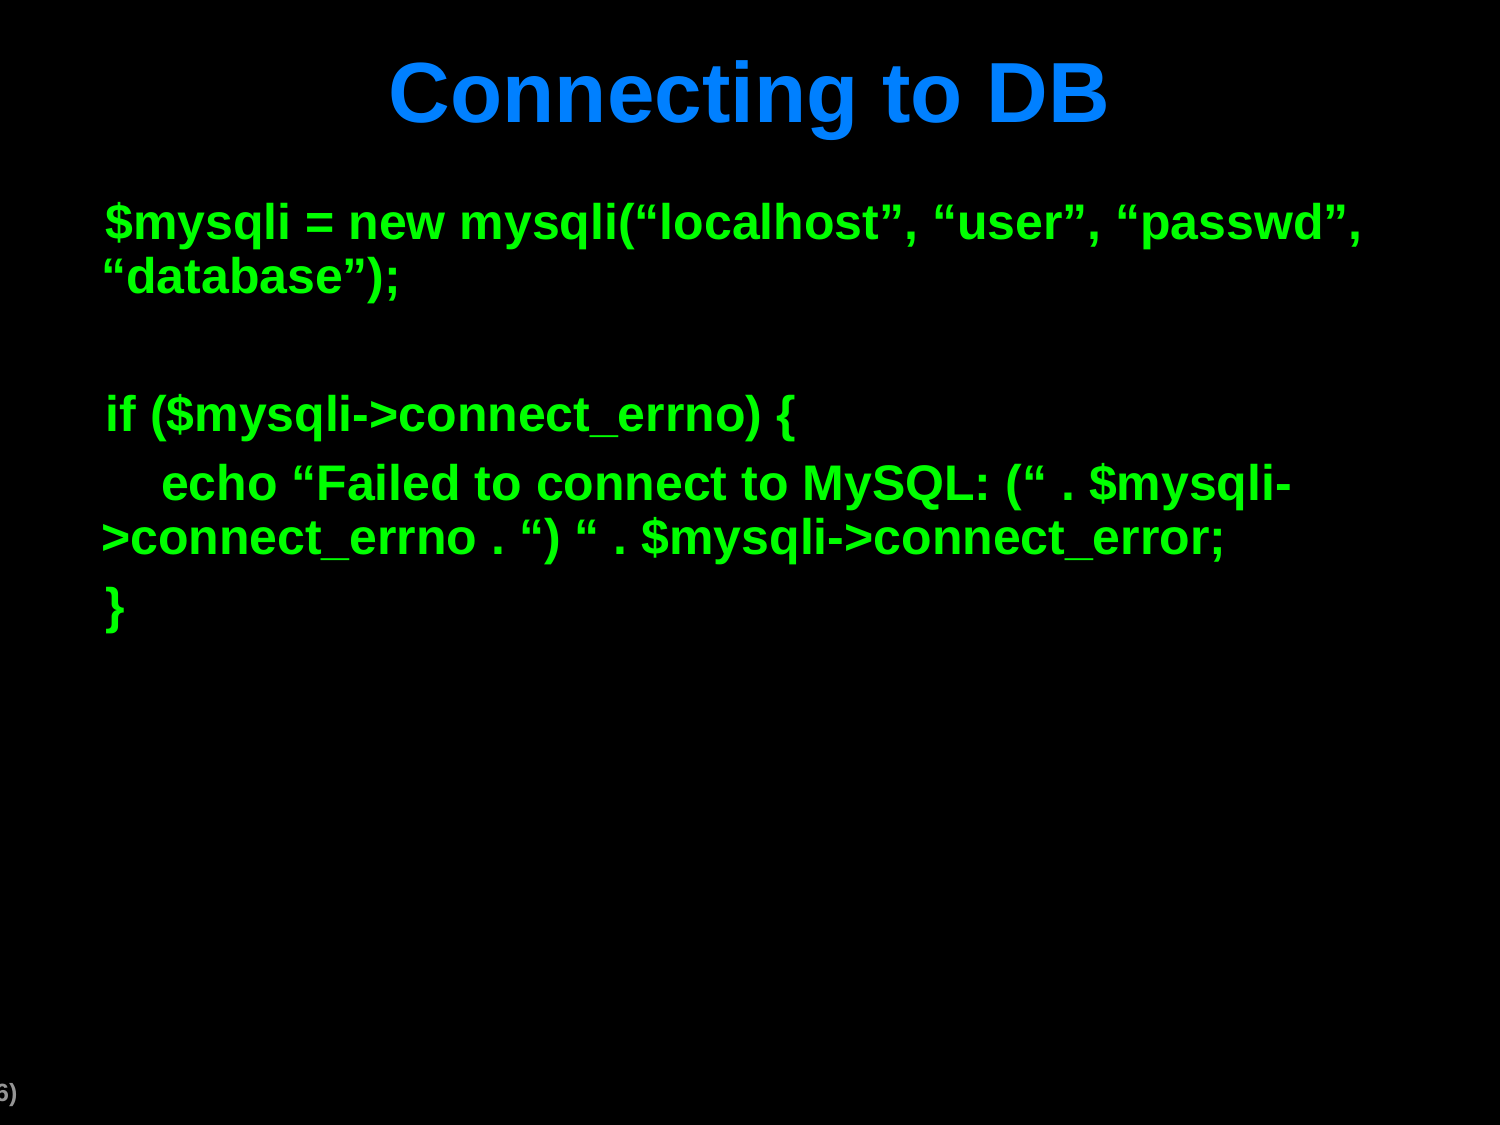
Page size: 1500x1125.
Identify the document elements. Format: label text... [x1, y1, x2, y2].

title Connecting to DB [0, 24, 1500, 166]
list $mysqli = new mysqli(“localhost”, “user”, “passwd”, “database”); if ($mysqli->connect_errno) { echo “Failed to connect to MySQL: (“ . $mysqli->connect_errno . “) “ . $mysqli->connect_error; } [60, 185, 1452, 1037]
